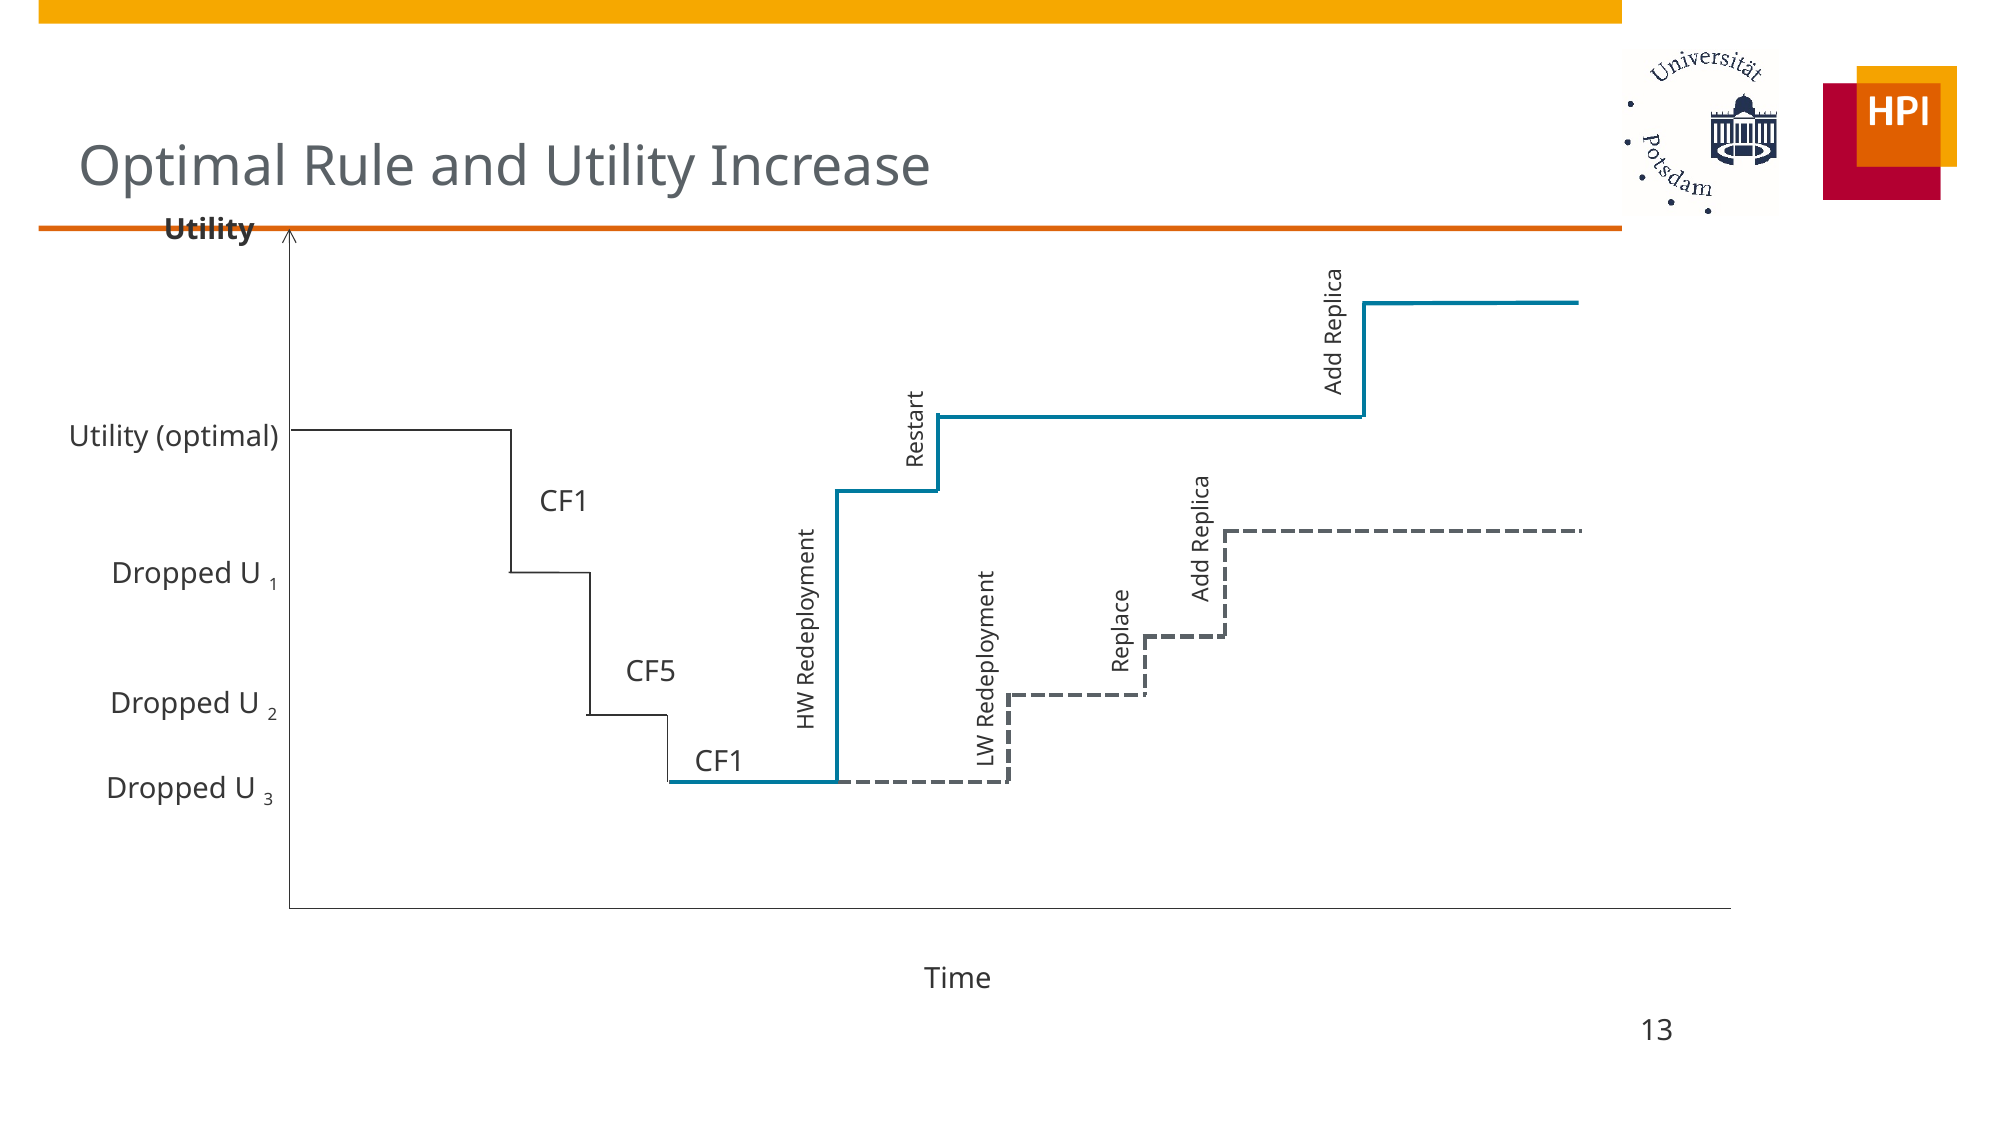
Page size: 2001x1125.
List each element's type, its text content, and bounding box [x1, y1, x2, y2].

picture [1622, 49, 1779, 216]
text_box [291, 429, 668, 782]
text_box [834, 413, 939, 492]
picture [1823, 66, 1957, 200]
title Optimal Rule and Utility Increase [78, 23, 1583, 227]
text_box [669, 490, 838, 783]
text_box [935, 302, 1364, 418]
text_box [148, 203, 1732, 1022]
text_box Dropped U 3 [78, 769, 142, 805]
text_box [842, 529, 1583, 783]
slide_number 13 [1622, 1011, 1961, 1051]
